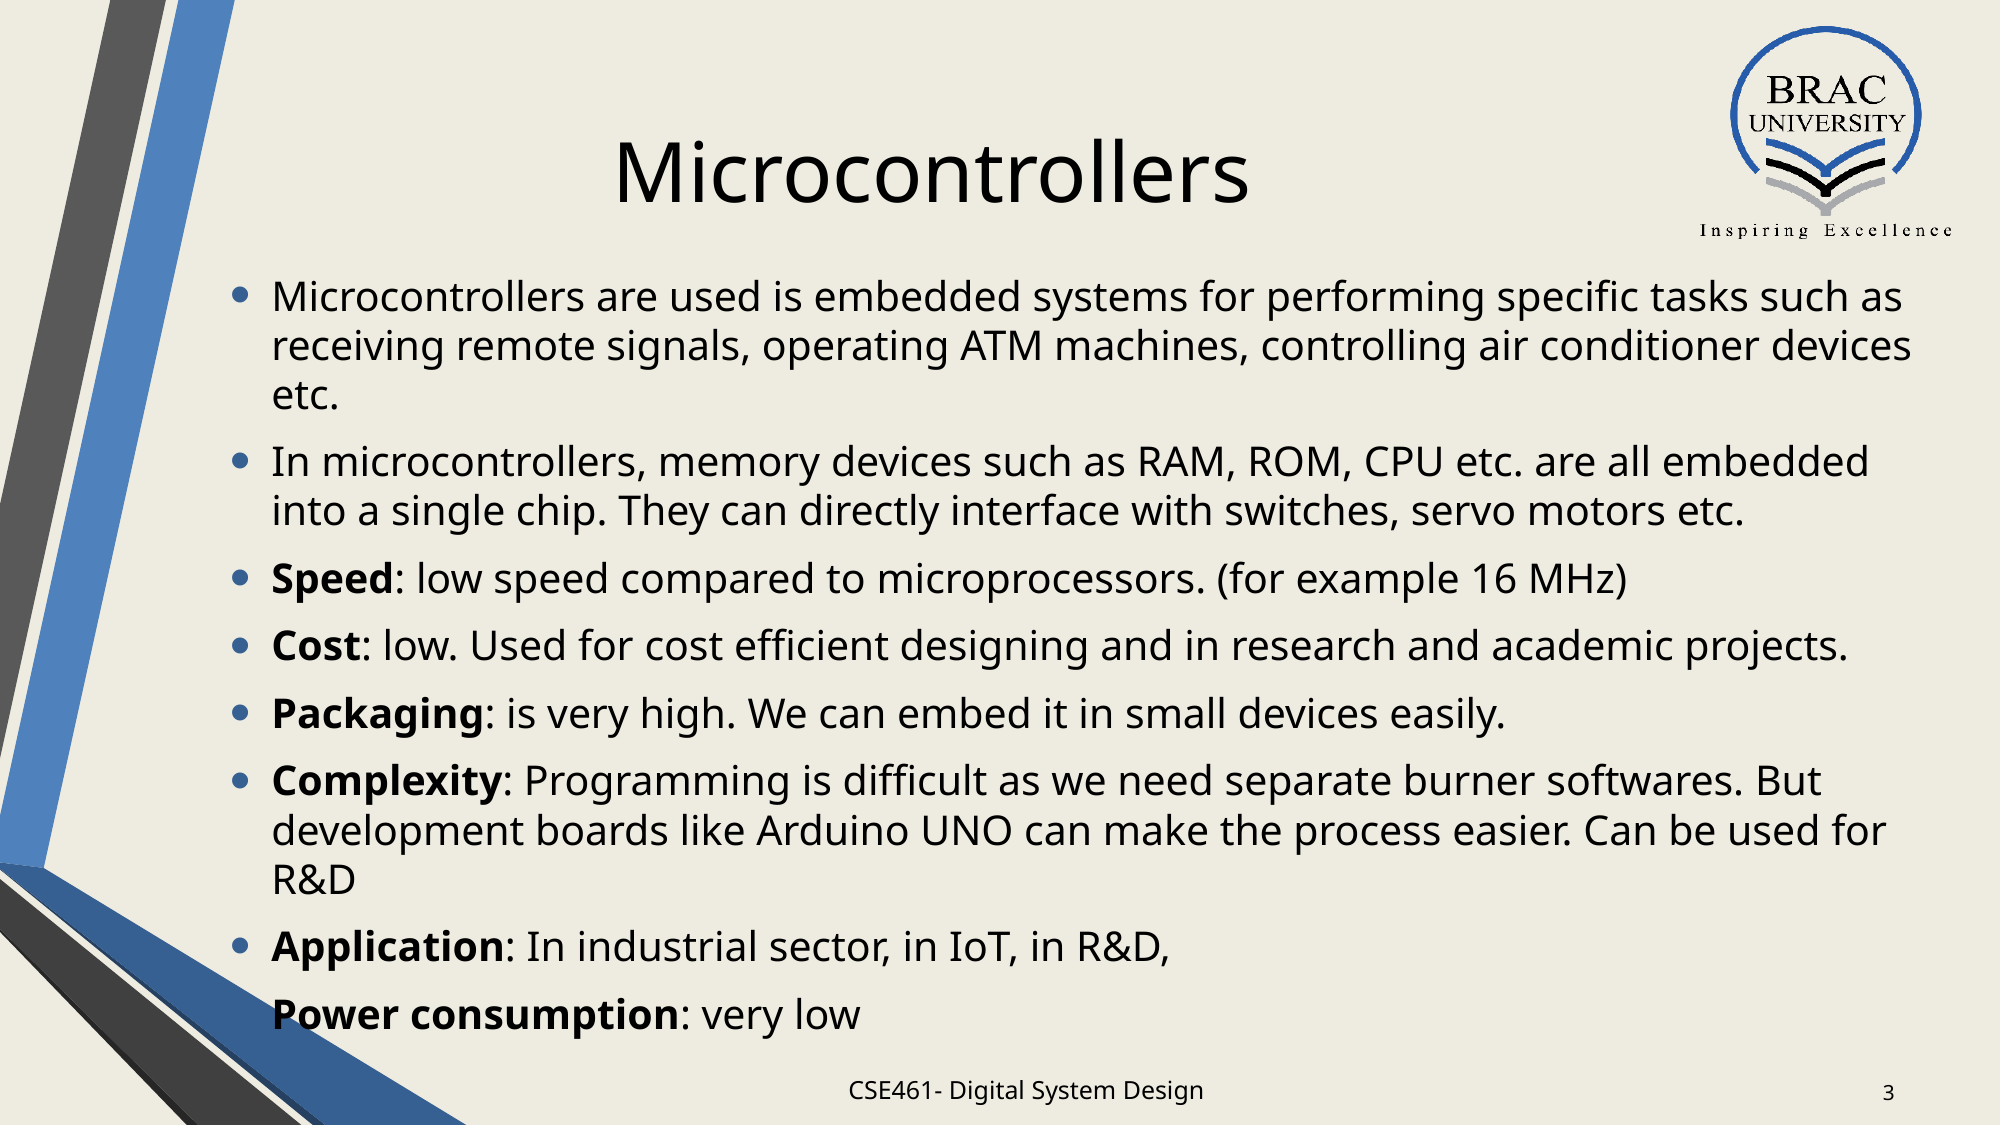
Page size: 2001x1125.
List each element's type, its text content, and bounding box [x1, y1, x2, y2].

title Microcontrollers [214, 75, 1650, 262]
picture [1700, 26, 1951, 239]
list Microcontrollers are used is embedded systems for performing specific tasks such as receiving remote signals, operating ATM machines, controlling air conditioner devices etc. In microcontrollers, memory devices such as RAM, ROM, CPU etc. are all embedded into a single chip. They can directly interface with switches, servo motors etc. Speed: low speed compared to microprocessors. (for example 16 MHz) Cost: low. Used for cost efficient designing and in research and academic projects. Packaging: is very high. We can embed it in small devices easily. Complexity: Programming is difficult as we need separate burner softwares. But development boards like Arduino UNO can make the process easier. Can be used for R&D Application: In industrial sector, in IoT, in R&D, Power consumption: very low [214, 262, 1934, 1050]
footer CSE461- Digital System Design [445, 1061, 1608, 1122]
slide_number 3 [1816, 1063, 1910, 1124]
